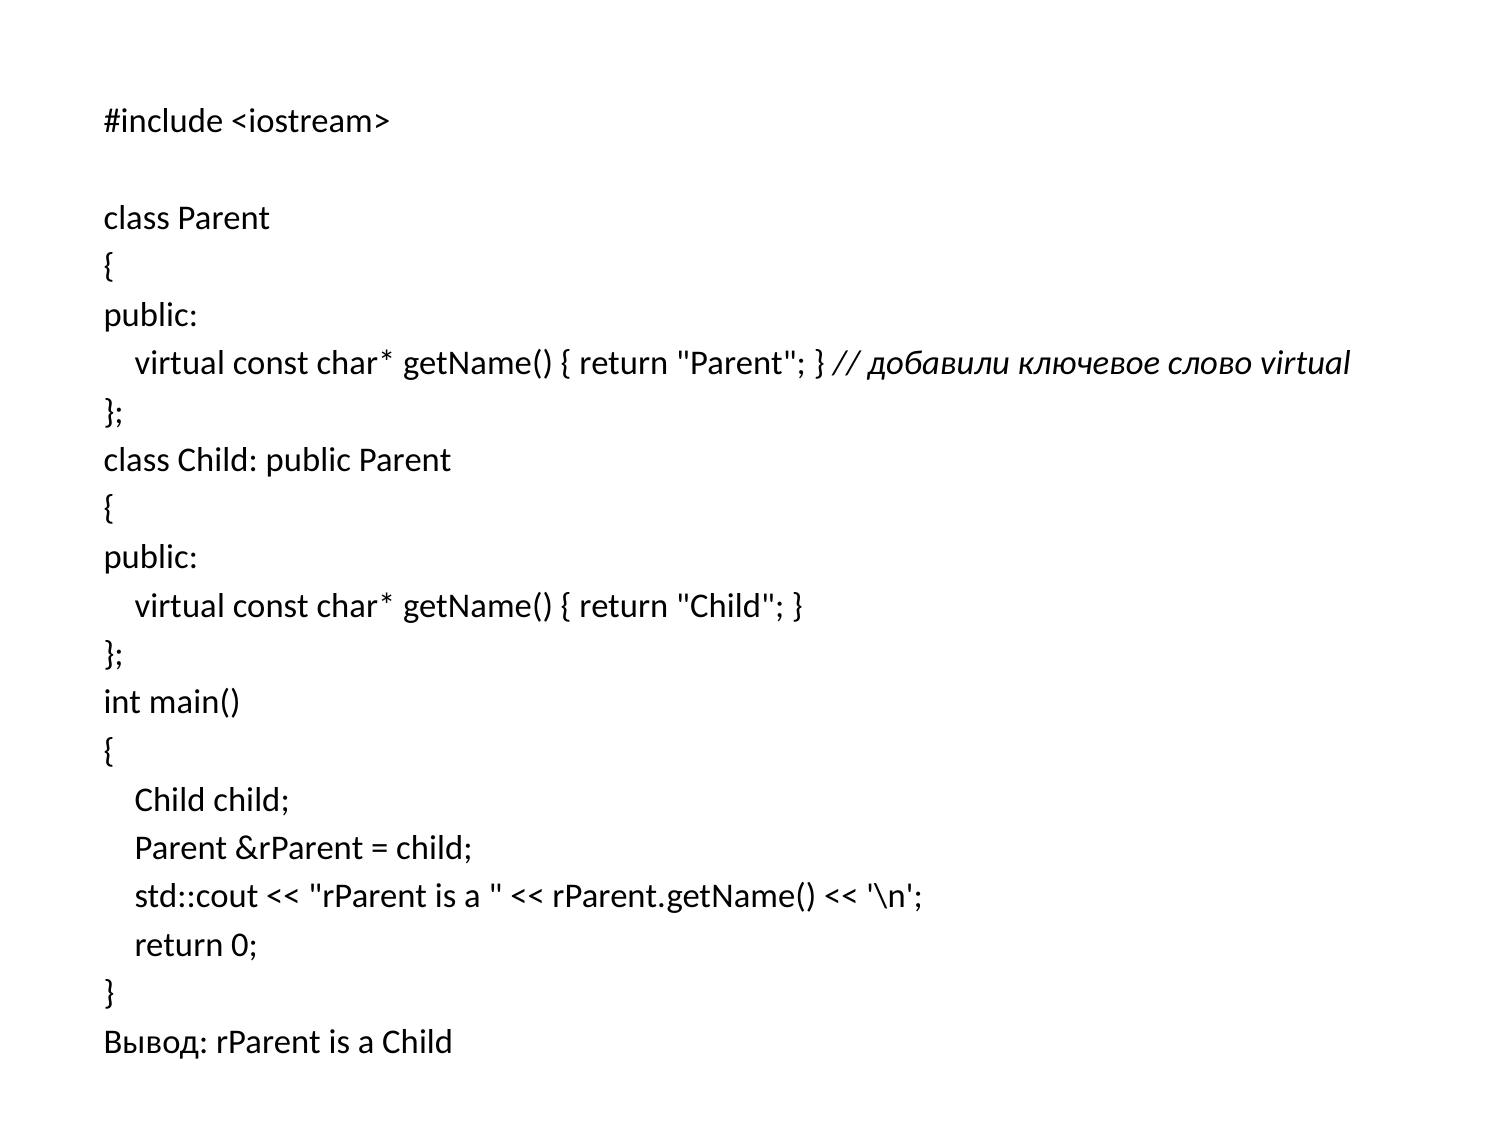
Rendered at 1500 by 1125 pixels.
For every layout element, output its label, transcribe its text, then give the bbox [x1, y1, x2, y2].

list #include <iostream> class Parent { public: virtual const char* getName() { return "Parent"; } // добавили ключевое слово virtual }; class Child: public Parent { public: virtual const char* getName() { return "Child"; } }; int main() { Child child; Parent &rParent = child; std::cout << "rParent is a " << rParent.getName() << '\n'; return 0; } Вывод: rParent is a Child [88, 90, 1439, 1071]
